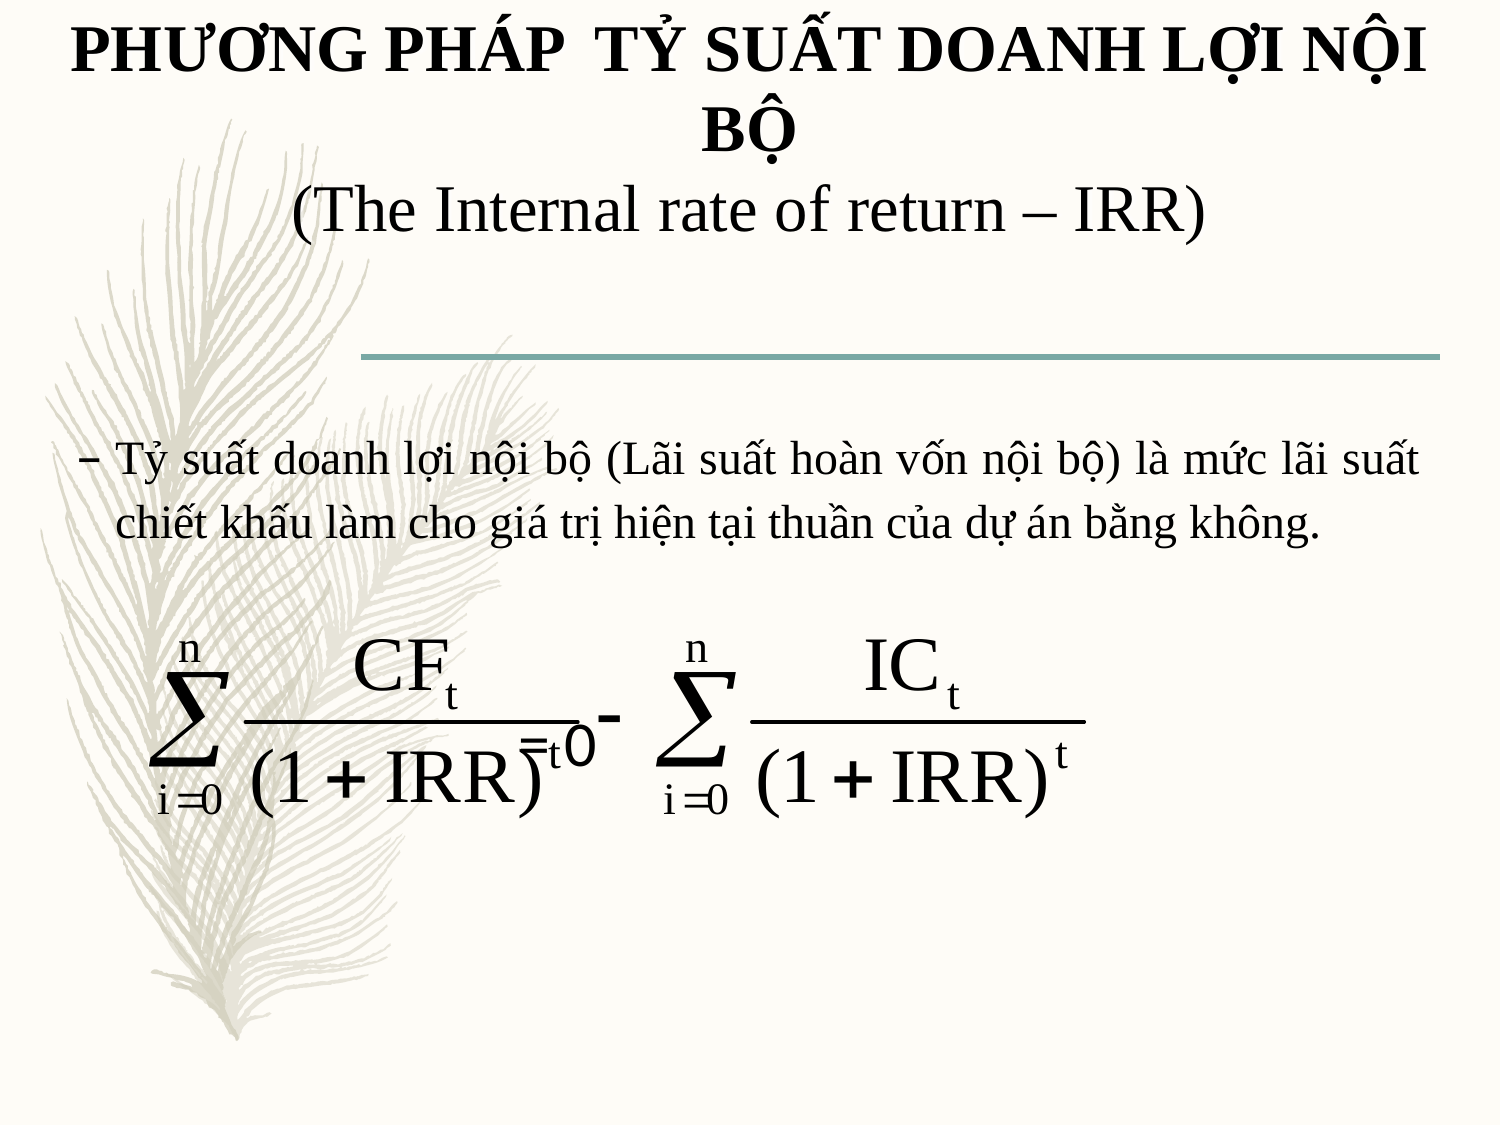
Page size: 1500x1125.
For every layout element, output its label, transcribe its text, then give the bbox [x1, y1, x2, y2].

list Tỷ suất doanh lợi nội bộ (Lãi suất hoàn vốn nội bộ) là mức lãi suất chiết khấu làm cho giá trị hiện tại thuần của dự án bằng không. = 0 [62, 412, 1438, 838]
text_box PHƯƠNG PHÁP TỶ SUẤT DOANH LỢI NỘI BỘ (The Internal rate of return – IRR) [0, 31, 1500, 219]
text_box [137, 612, 1101, 838]
